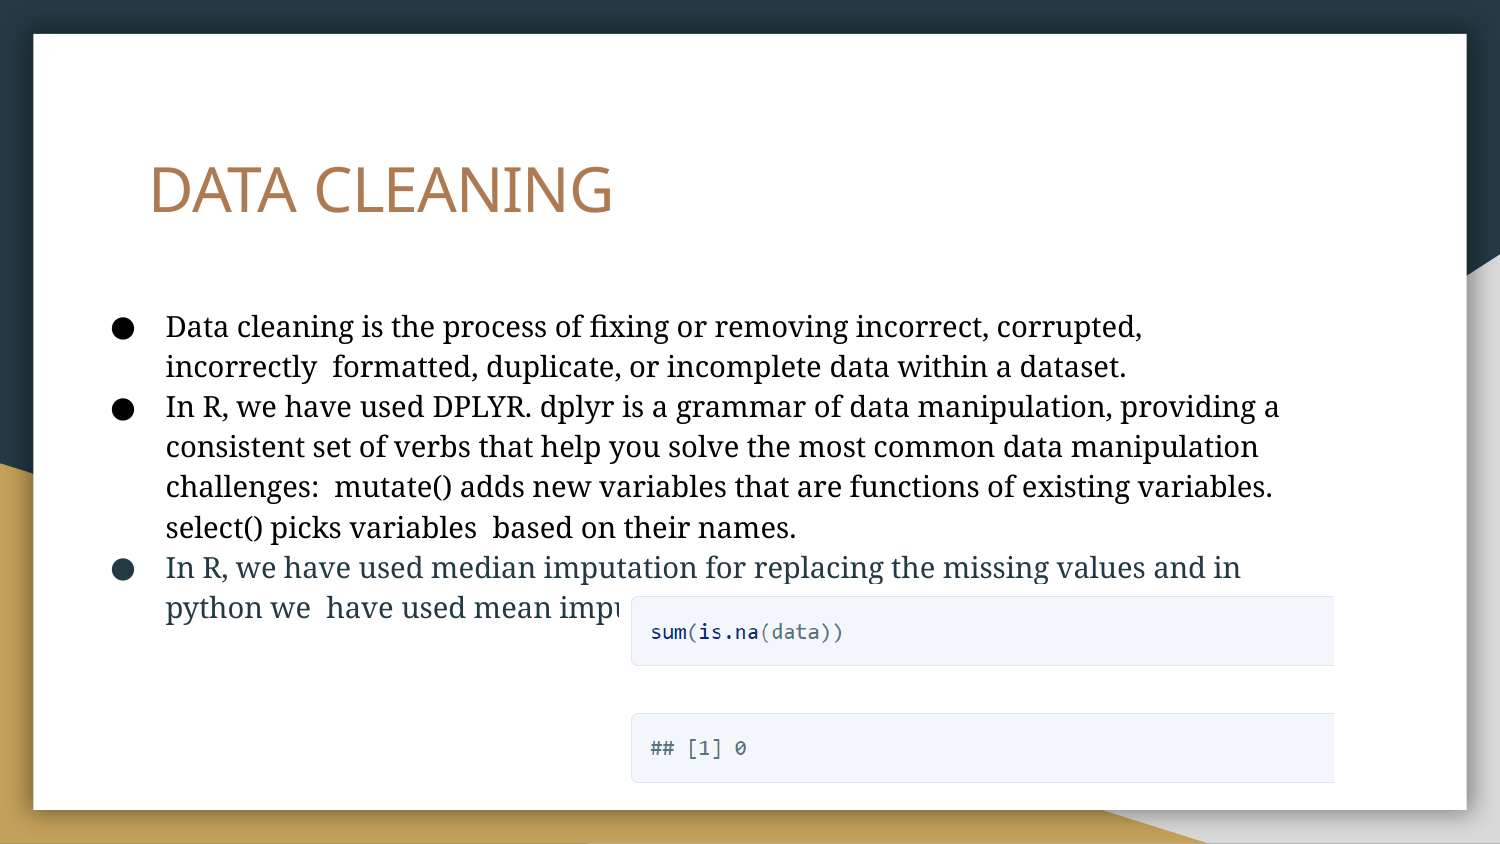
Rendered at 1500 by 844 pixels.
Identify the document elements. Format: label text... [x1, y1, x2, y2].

title DATA CLEANING [146, 148, 643, 292]
text_box Data cleaning is the process of fixing or removing incorrect, corrupted, incorrectly formatted, duplicate, or incomplete data within a dataset. In R, we have used DPLYR. dplyr is a grammar of data manipulation, providing a consistent set of verbs that help you solve the most common data manipulation challenges: mutate() adds new variables that are functions of existing variables. select() picks variables based on their names. In R, we have used median imputation for replacing the missing values and in python we have used mean imputation. [108, 300, 1334, 625]
picture [0, 0, 1500, 844]
